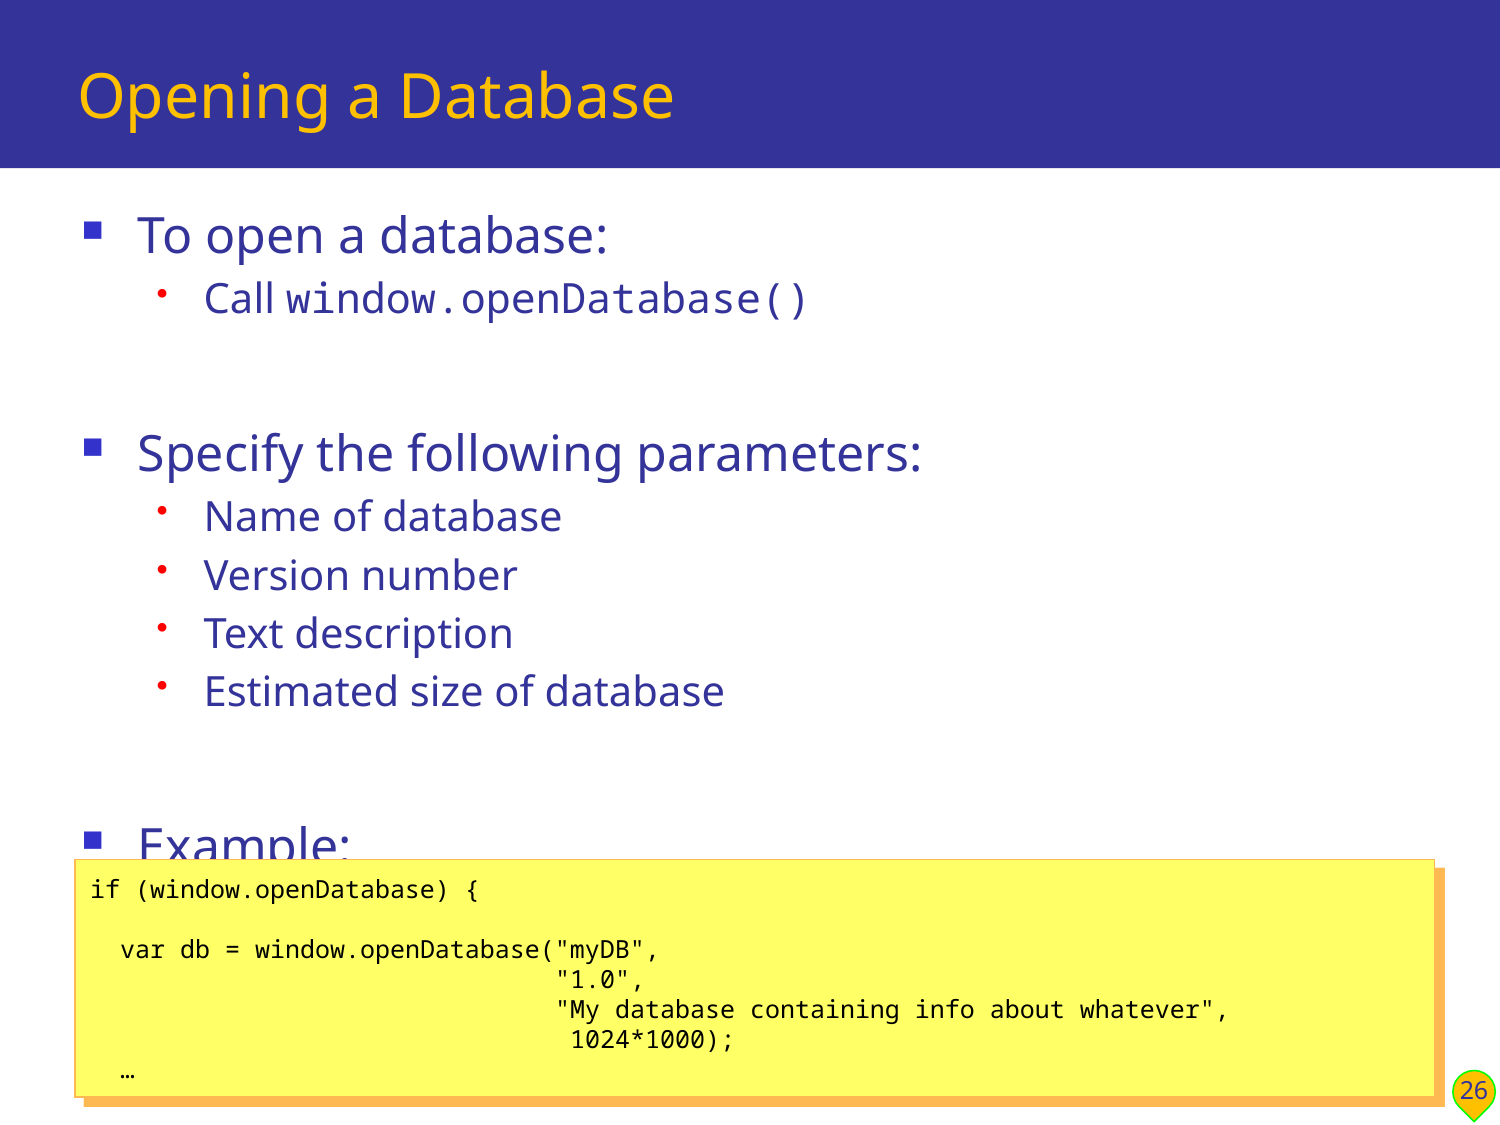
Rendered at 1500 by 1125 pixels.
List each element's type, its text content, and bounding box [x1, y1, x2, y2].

title Opening a Database [61, 24, 1465, 139]
text_box if (window.openDatabase) { var db = window.openDatabase("myDB", "1.0", "My database containing info about whatever", 1024*1000); … [75, 859, 1435, 1098]
footer 26 [1431, 1040, 1500, 1117]
list To open a database: Call window.openDatabase() Specify the following parameters: Name of database Version number Text description Estimated size of database Example: [66, 196, 1460, 1007]
